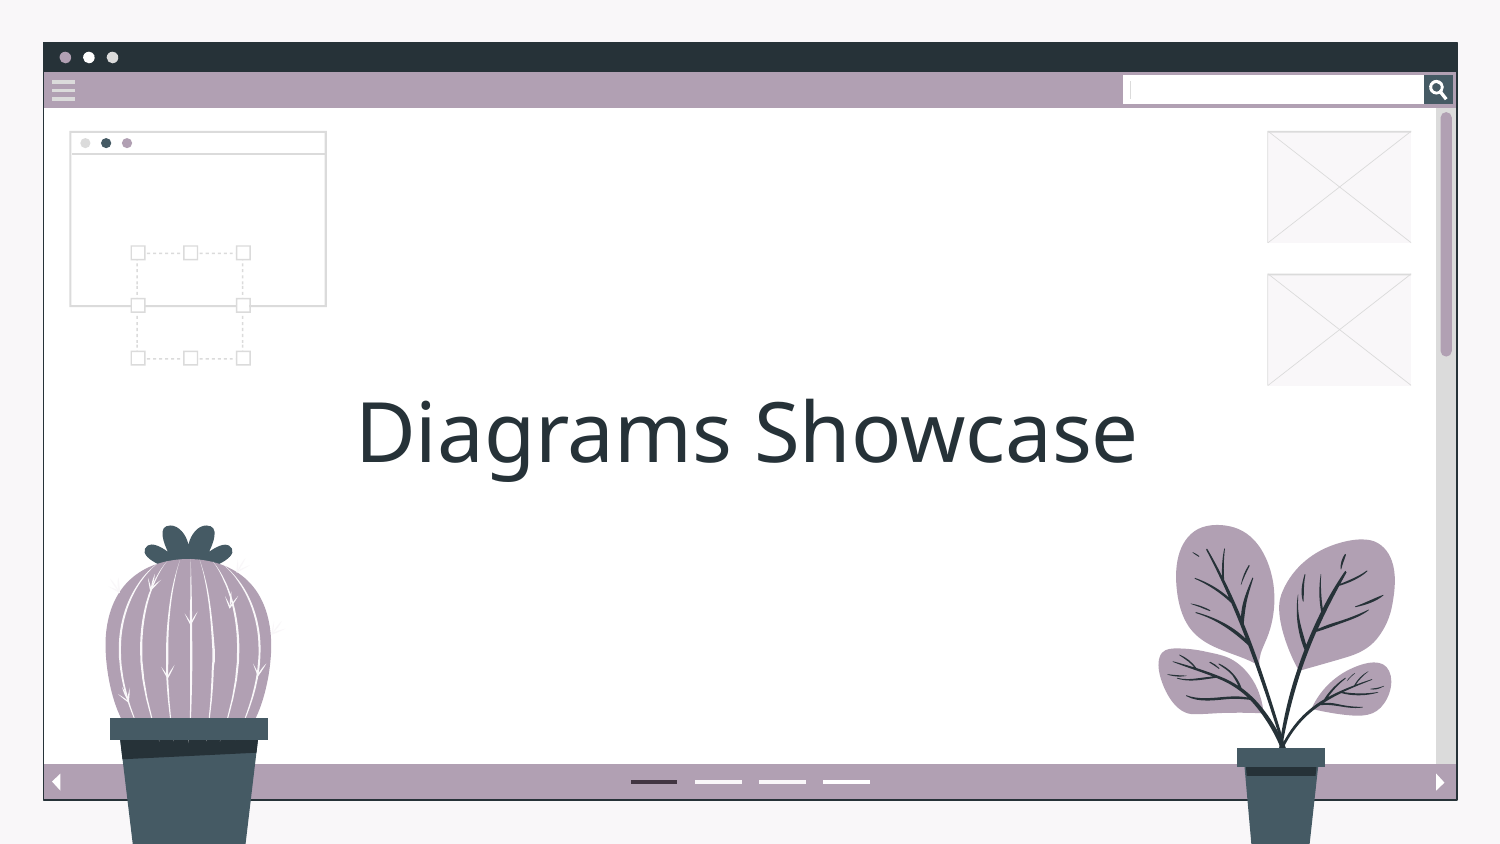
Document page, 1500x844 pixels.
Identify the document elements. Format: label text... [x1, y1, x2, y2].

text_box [1267, 273, 1412, 387]
title Diagrams Showcase [336, 276, 1159, 494]
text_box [130, 244, 252, 366]
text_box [1156, 524, 1397, 844]
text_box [69, 130, 328, 308]
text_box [1267, 130, 1412, 244]
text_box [103, 525, 286, 844]
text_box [630, 779, 871, 785]
